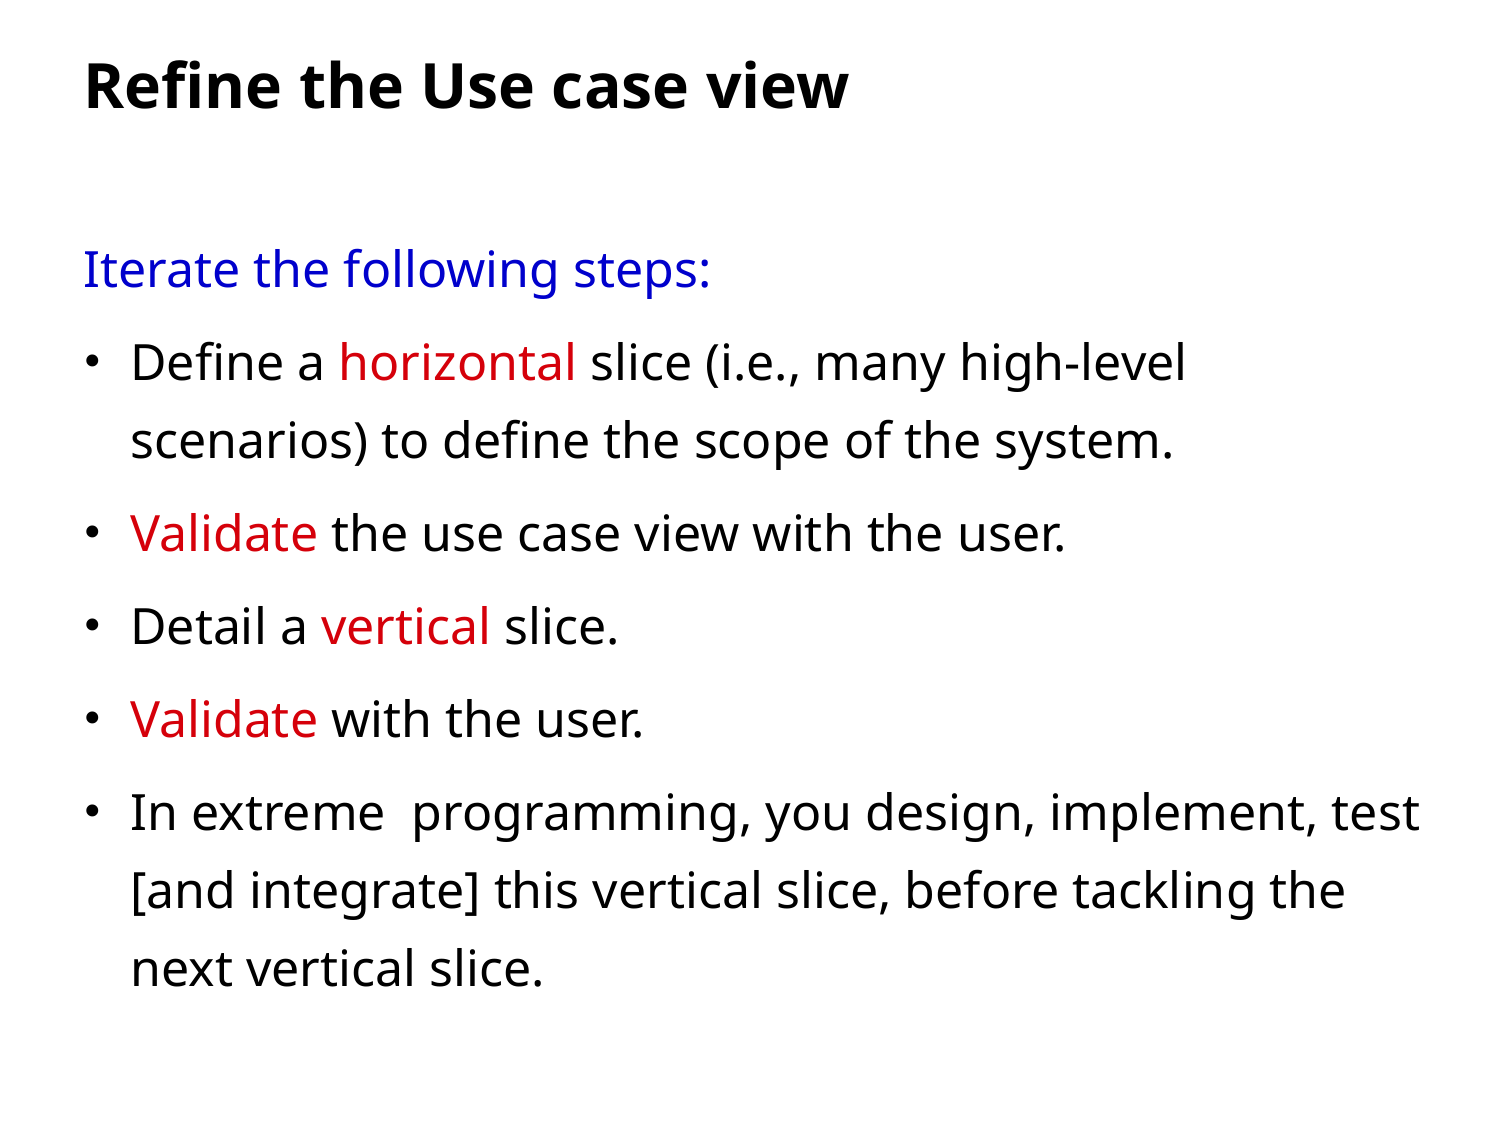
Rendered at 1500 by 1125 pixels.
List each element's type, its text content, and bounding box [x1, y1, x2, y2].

title Refine the Use case view [68, 17, 1407, 160]
list Iterate the following steps: Define a horizontal slice (i.e., many high-level scenarios) to define the scope of the system. Validate the use case view with the user. Detail a vertical slice. Validate with the user. In extreme programming, you design, implement, test [and integrate] this vertical slice, before tackling the next vertical slice. [68, 212, 1449, 1000]
